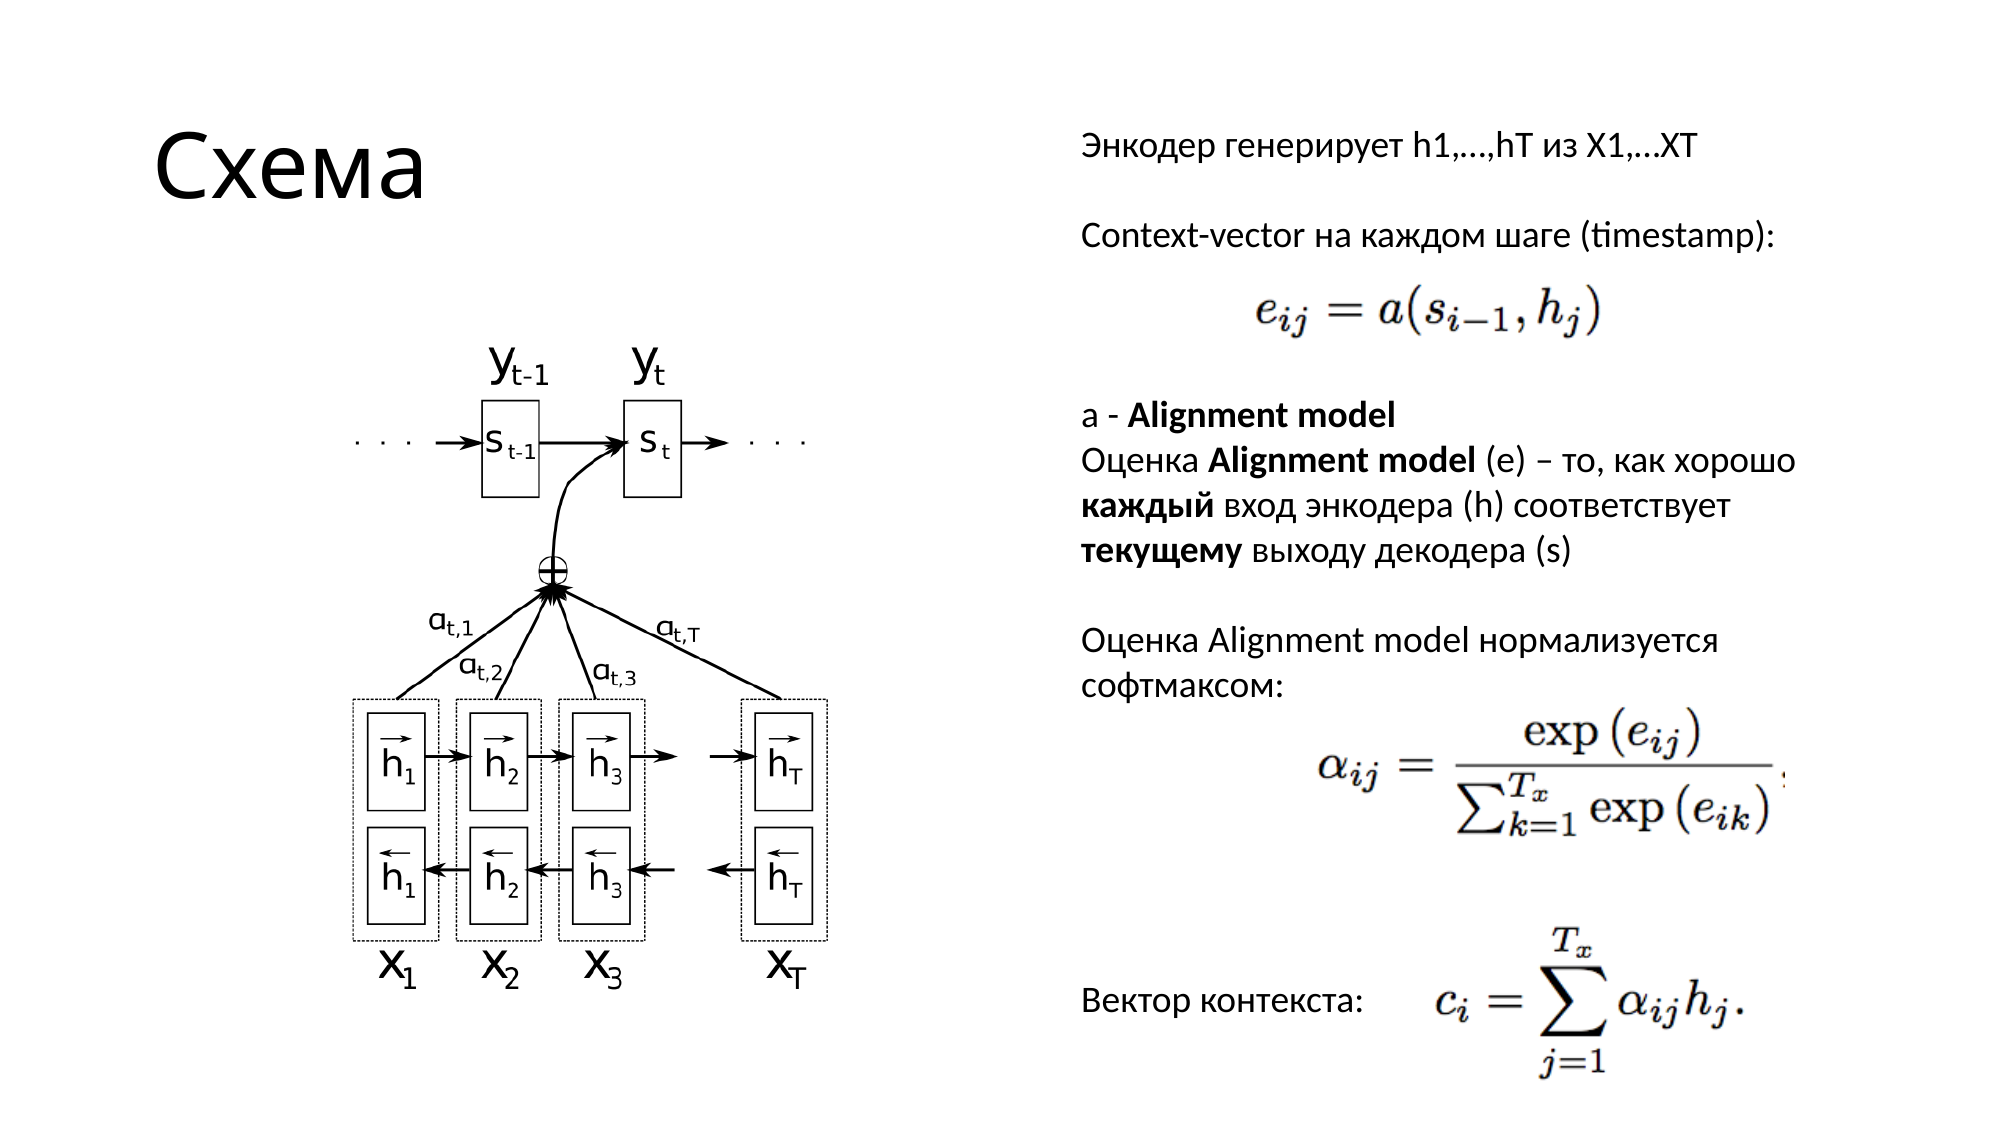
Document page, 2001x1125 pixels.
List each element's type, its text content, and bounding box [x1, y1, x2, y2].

picture [1409, 892, 1785, 1093]
text_box Энкодер генерирует h1,…,hT из X1,…XT Context-vector на каждом шаге (timestamp): a - Alignment model Оценка Alignment model (e) – то, как хорошо каждый вход энкодера (h) соответствует текущему выходу декодера (s) Оценка Alignment model нормализуется софтмаксом: Вектор контекста: [1066, 112, 1913, 1072]
title Схема [137, 59, 1863, 278]
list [326, 302, 887, 1017]
picture [1252, 266, 1616, 352]
picture [1315, 681, 1785, 866]
